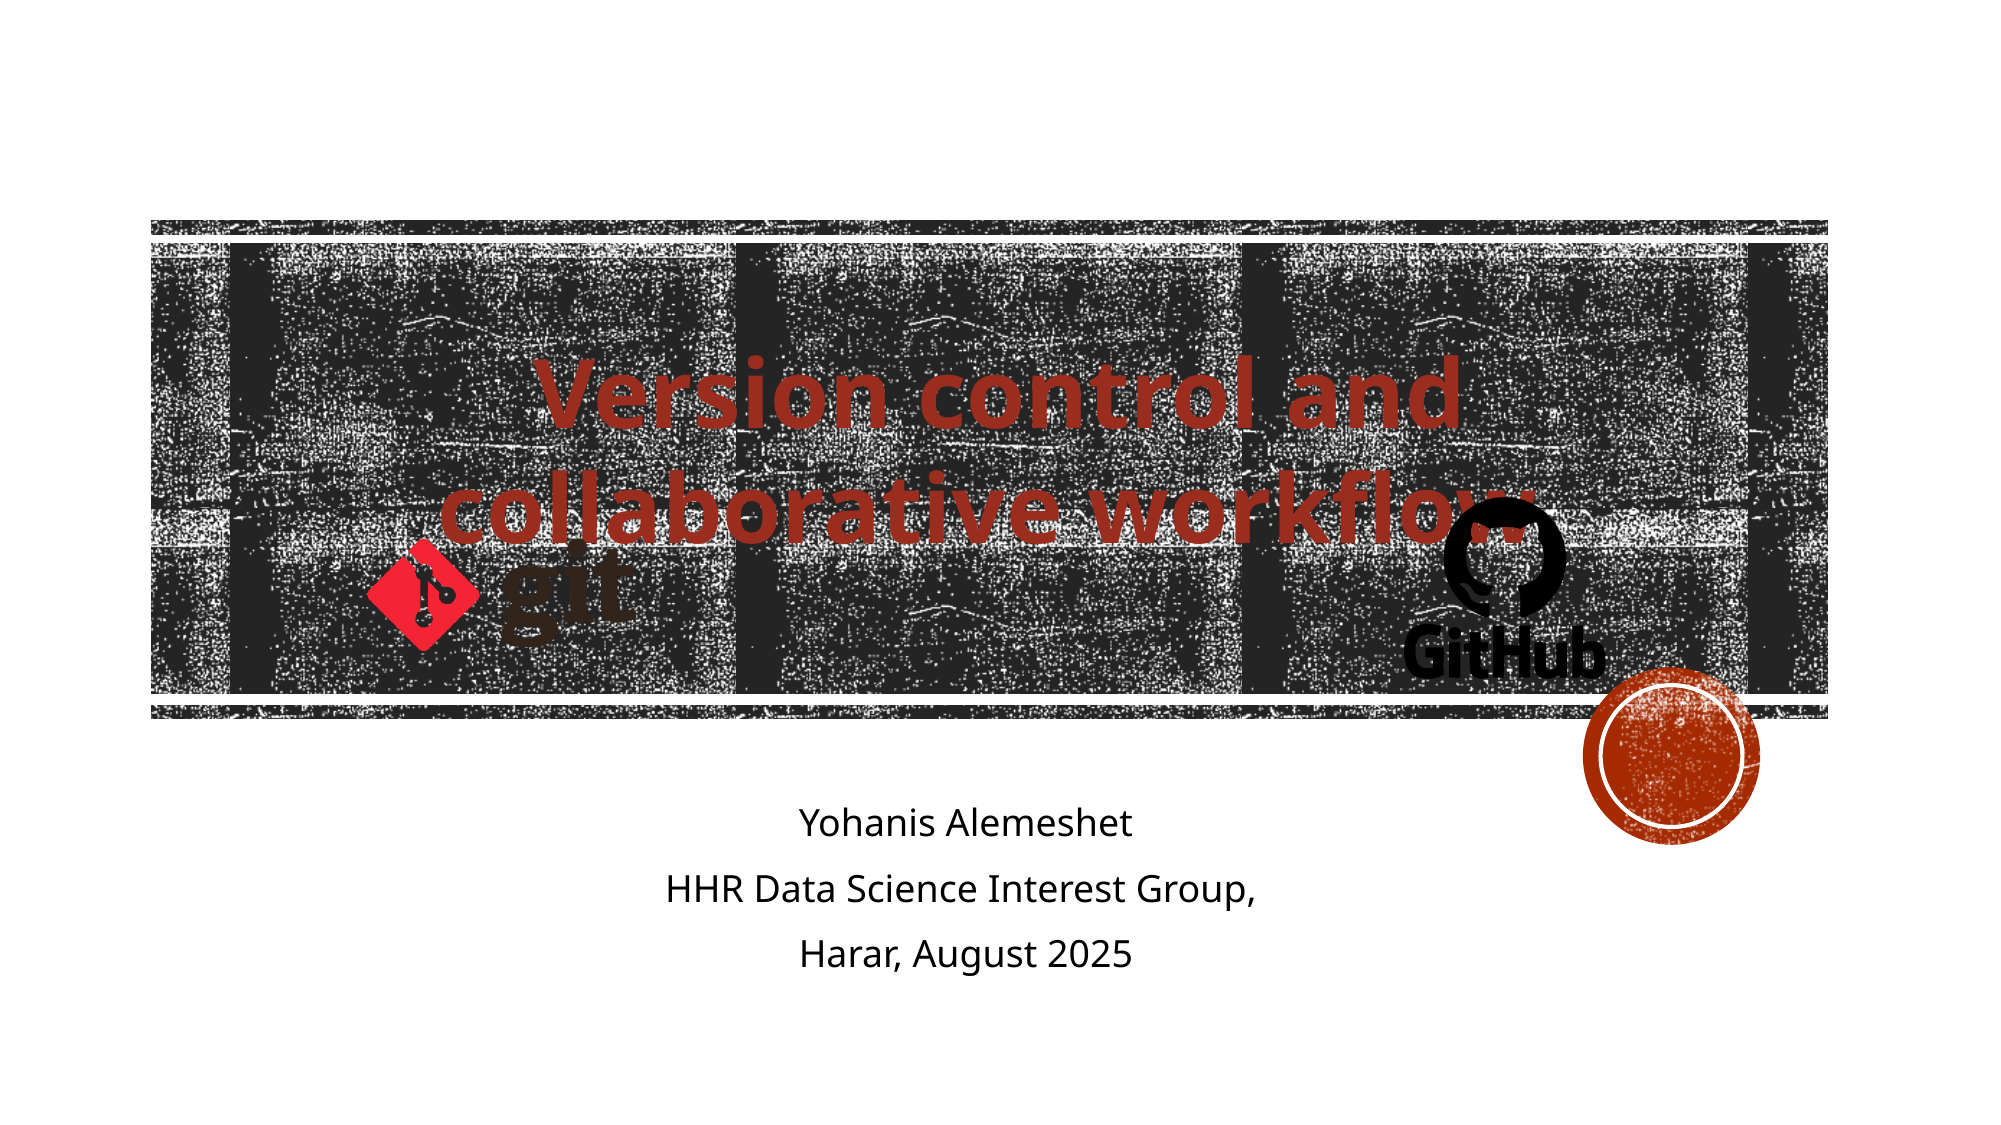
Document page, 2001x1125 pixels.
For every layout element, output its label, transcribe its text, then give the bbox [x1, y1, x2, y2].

subtitle Yohanis Alemeshet HHR Data Science Interest Group, Harar, August 2025 [243, 796, 1689, 1017]
text_box Version control and collaborative workflow [239, 325, 1761, 570]
picture [1339, 494, 1670, 681]
picture [320, 413, 683, 776]
